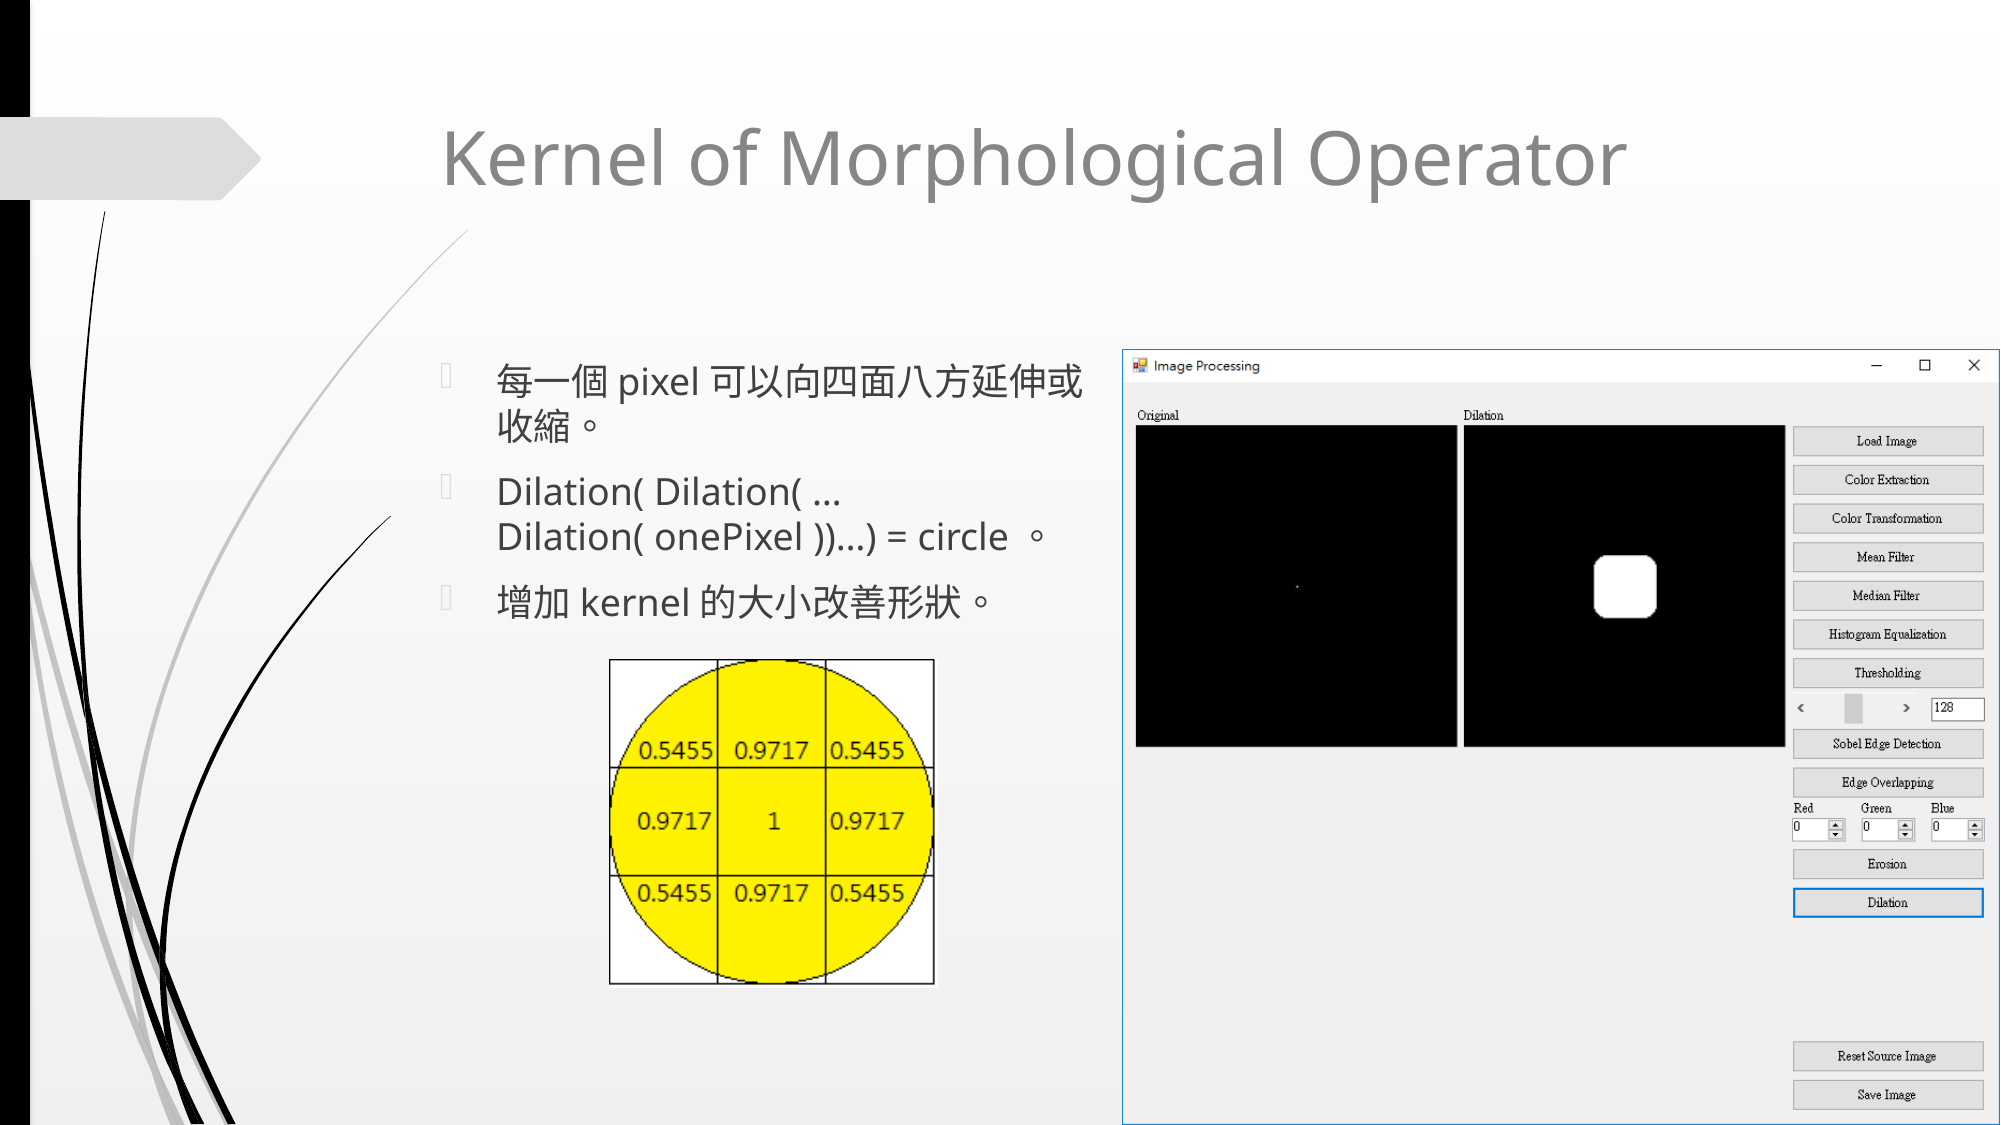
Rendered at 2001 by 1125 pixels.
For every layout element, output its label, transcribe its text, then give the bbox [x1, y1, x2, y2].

picture [609, 659, 938, 989]
picture [1121, 349, 2000, 1125]
title Kernel of Morphological Operator [425, 102, 1888, 313]
list 每一個pixel可以向四面八方延伸或收縮。 Dilation( Dilation( … Dilation( onePixel ))…) = circle。 增加kernel的大小改善形狀。 [424, 350, 1121, 970]
